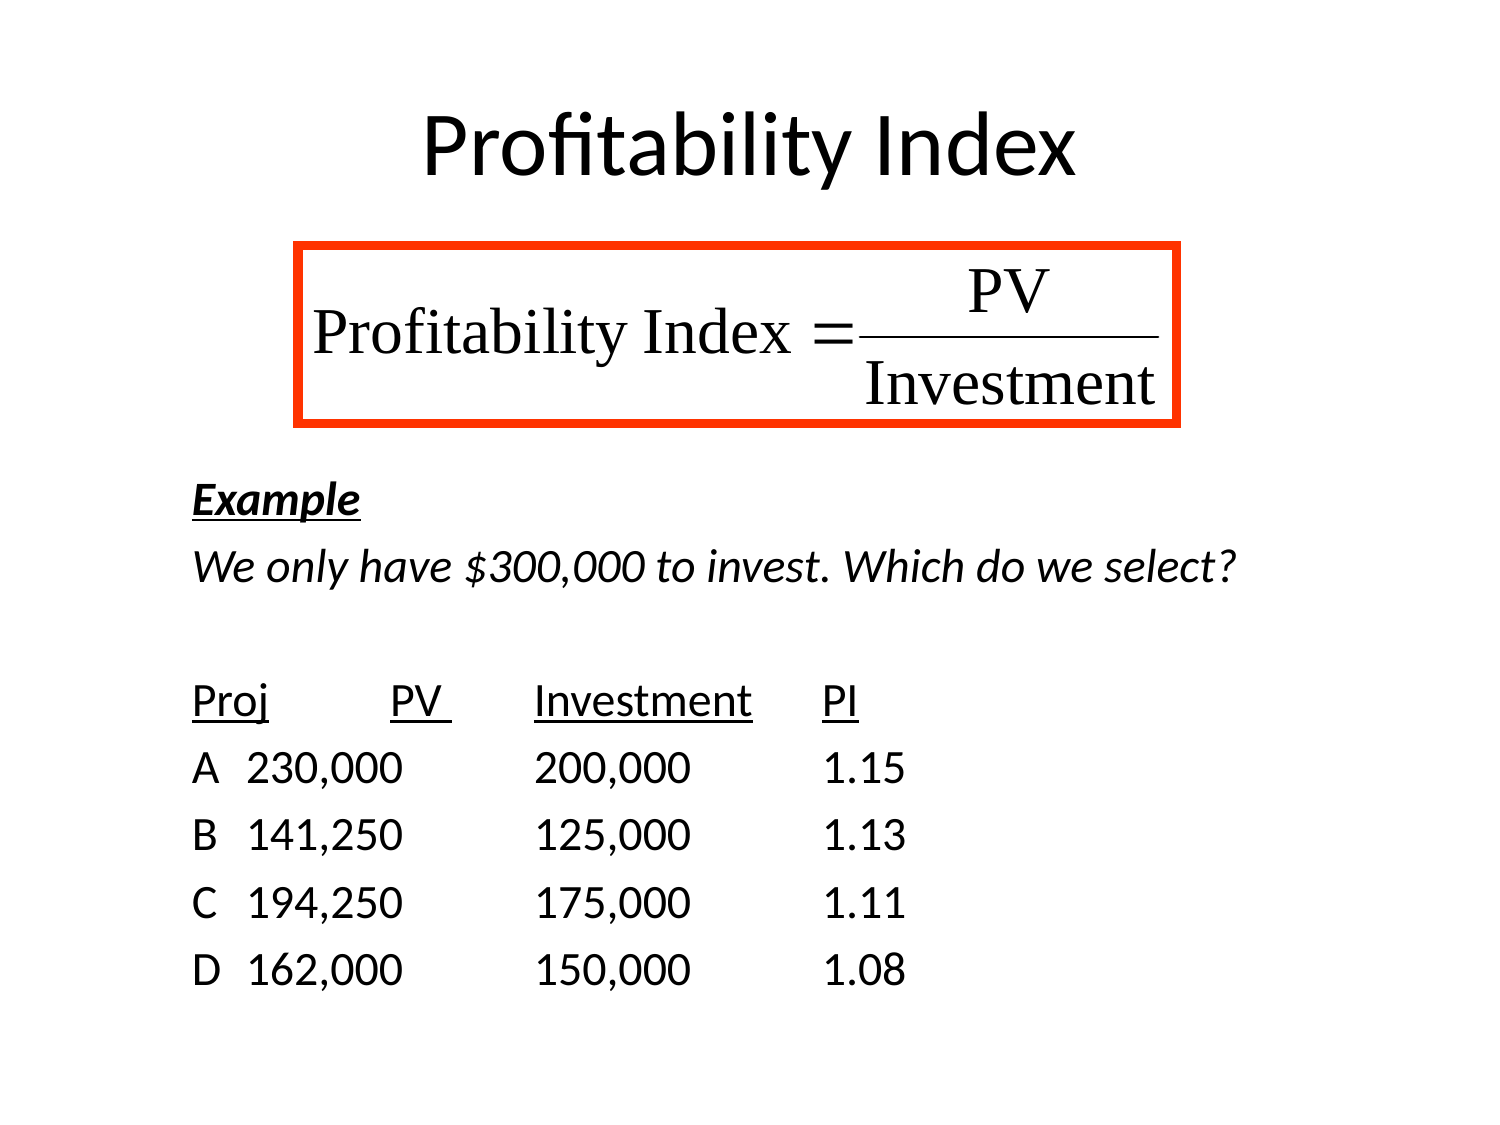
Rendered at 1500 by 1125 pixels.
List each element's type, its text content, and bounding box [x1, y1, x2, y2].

title Profitability Index [75, 45, 1425, 233]
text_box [302, 249, 1173, 419]
list Example We only have $300,000 to invest. Which do we select? Proj PV Investment PI A 230,000 200,000 1.15 B 141,250 125,000 1.13 C 194,250 175,000 1.11 D 162,000 150,000 1.08 [176, 459, 1374, 1005]
